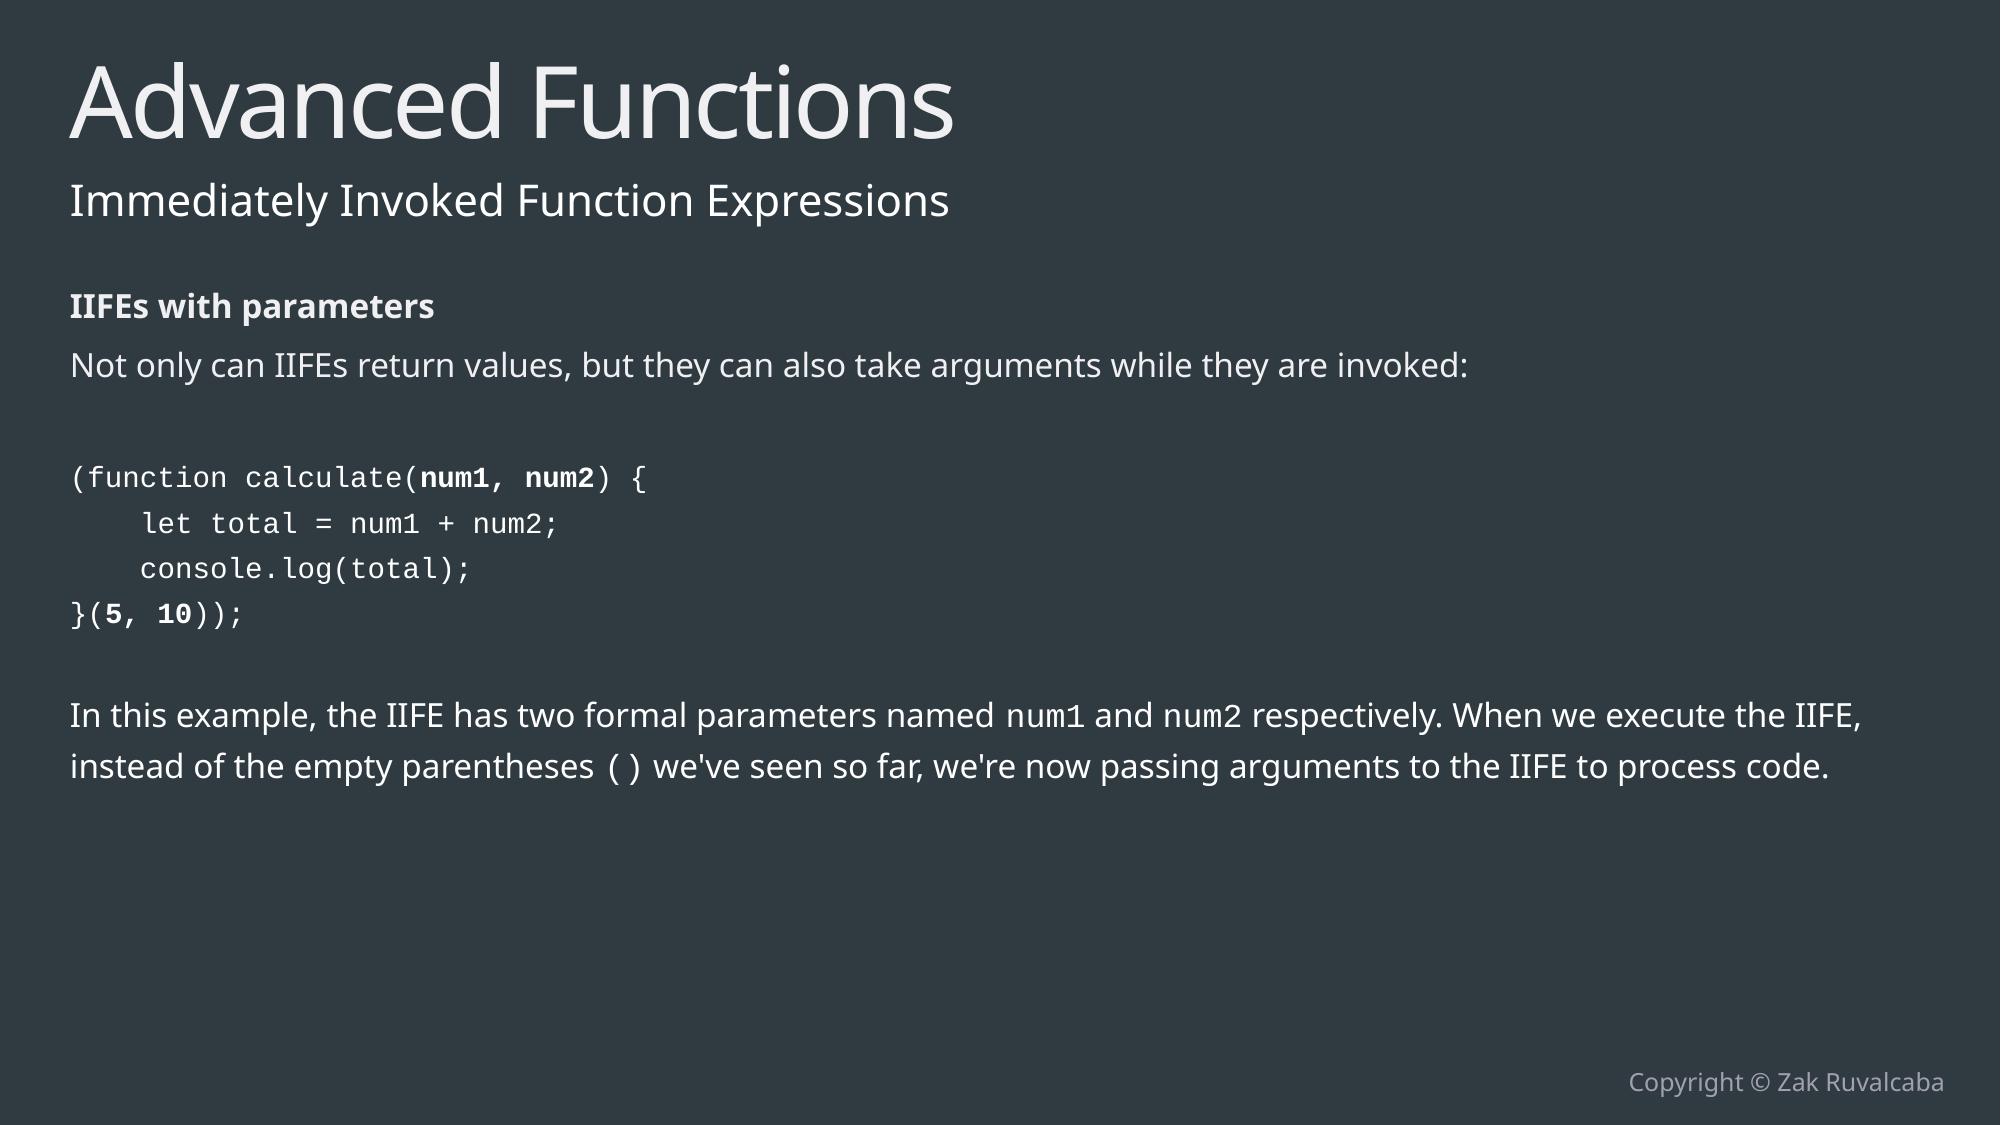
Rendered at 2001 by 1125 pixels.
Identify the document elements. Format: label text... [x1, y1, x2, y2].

title Advanced Functions [55, 30, 1819, 149]
list Immediately Invoked Function Expressions [55, 149, 1820, 209]
list IIFEs with parameters Not only can IIFEs return values, but they can also take arguments while they are invoked: (function calculate(num1, num2) { let total = num1 + num2; console.log(total); }(5, 10)); In this example, the IIFE has two formal parameters named num1 and num2 respectively. When we execute the IIFE, instead of the empty parentheses () we've seen so far, we're now passing arguments to the IIFE to process code. [55, 265, 1946, 1034]
